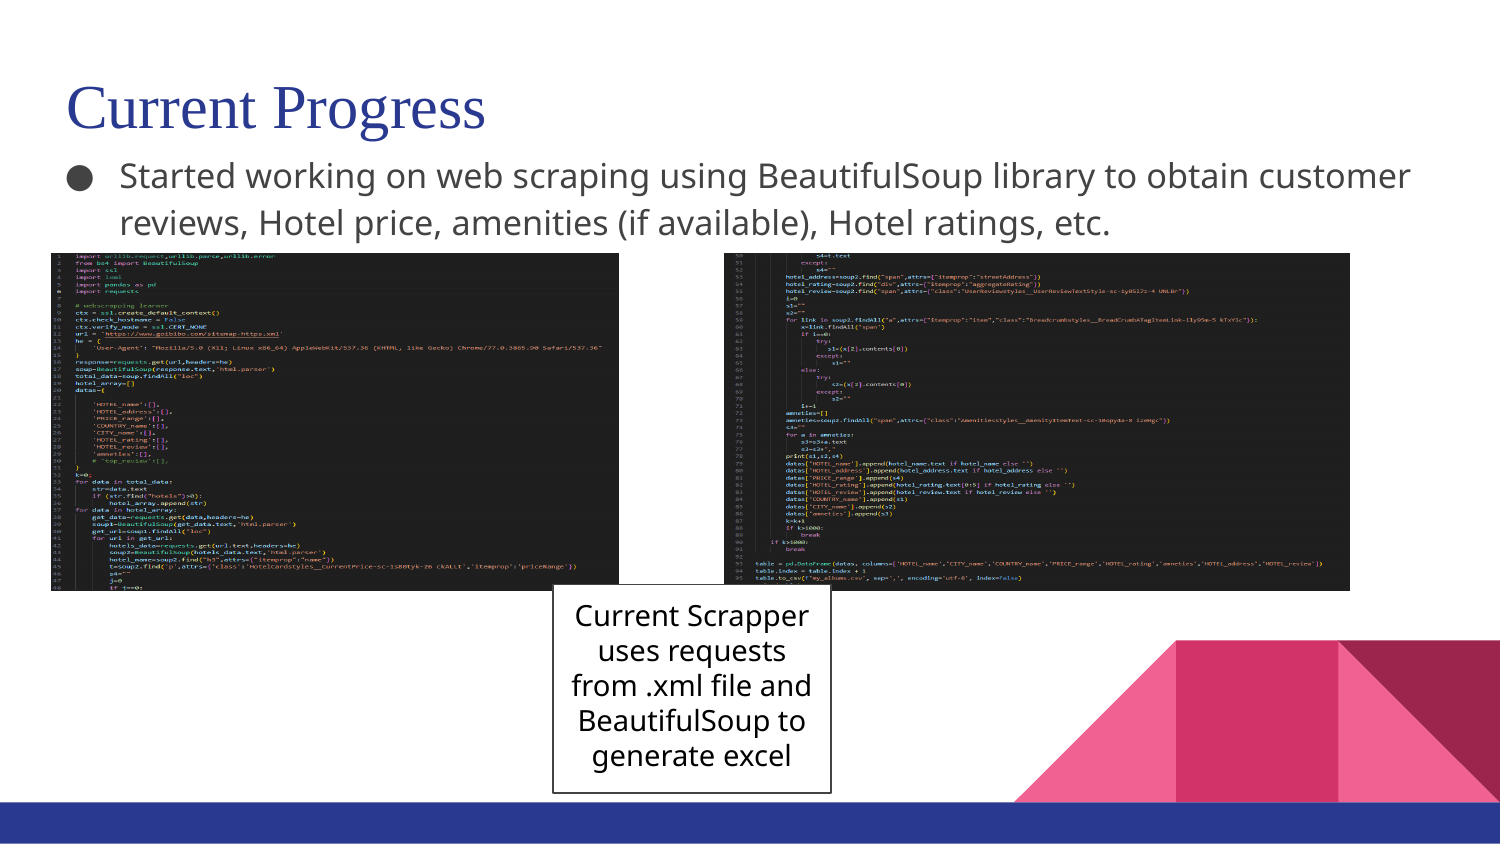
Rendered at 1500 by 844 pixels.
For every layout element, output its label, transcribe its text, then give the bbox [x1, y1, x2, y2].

title Current Progress [51, 51, 1449, 132]
picture [50, 253, 620, 591]
text_box Current Scrapper uses requests from .xml file and BeautifulSoup to generate excel [553, 582, 831, 796]
picture [723, 253, 1350, 591]
list Started working on web scraping using BeautifulSoup library to obtain customer reviews, Hotel price, amenities (if available), Hotel ratings, etc. [29, 132, 1471, 714]
